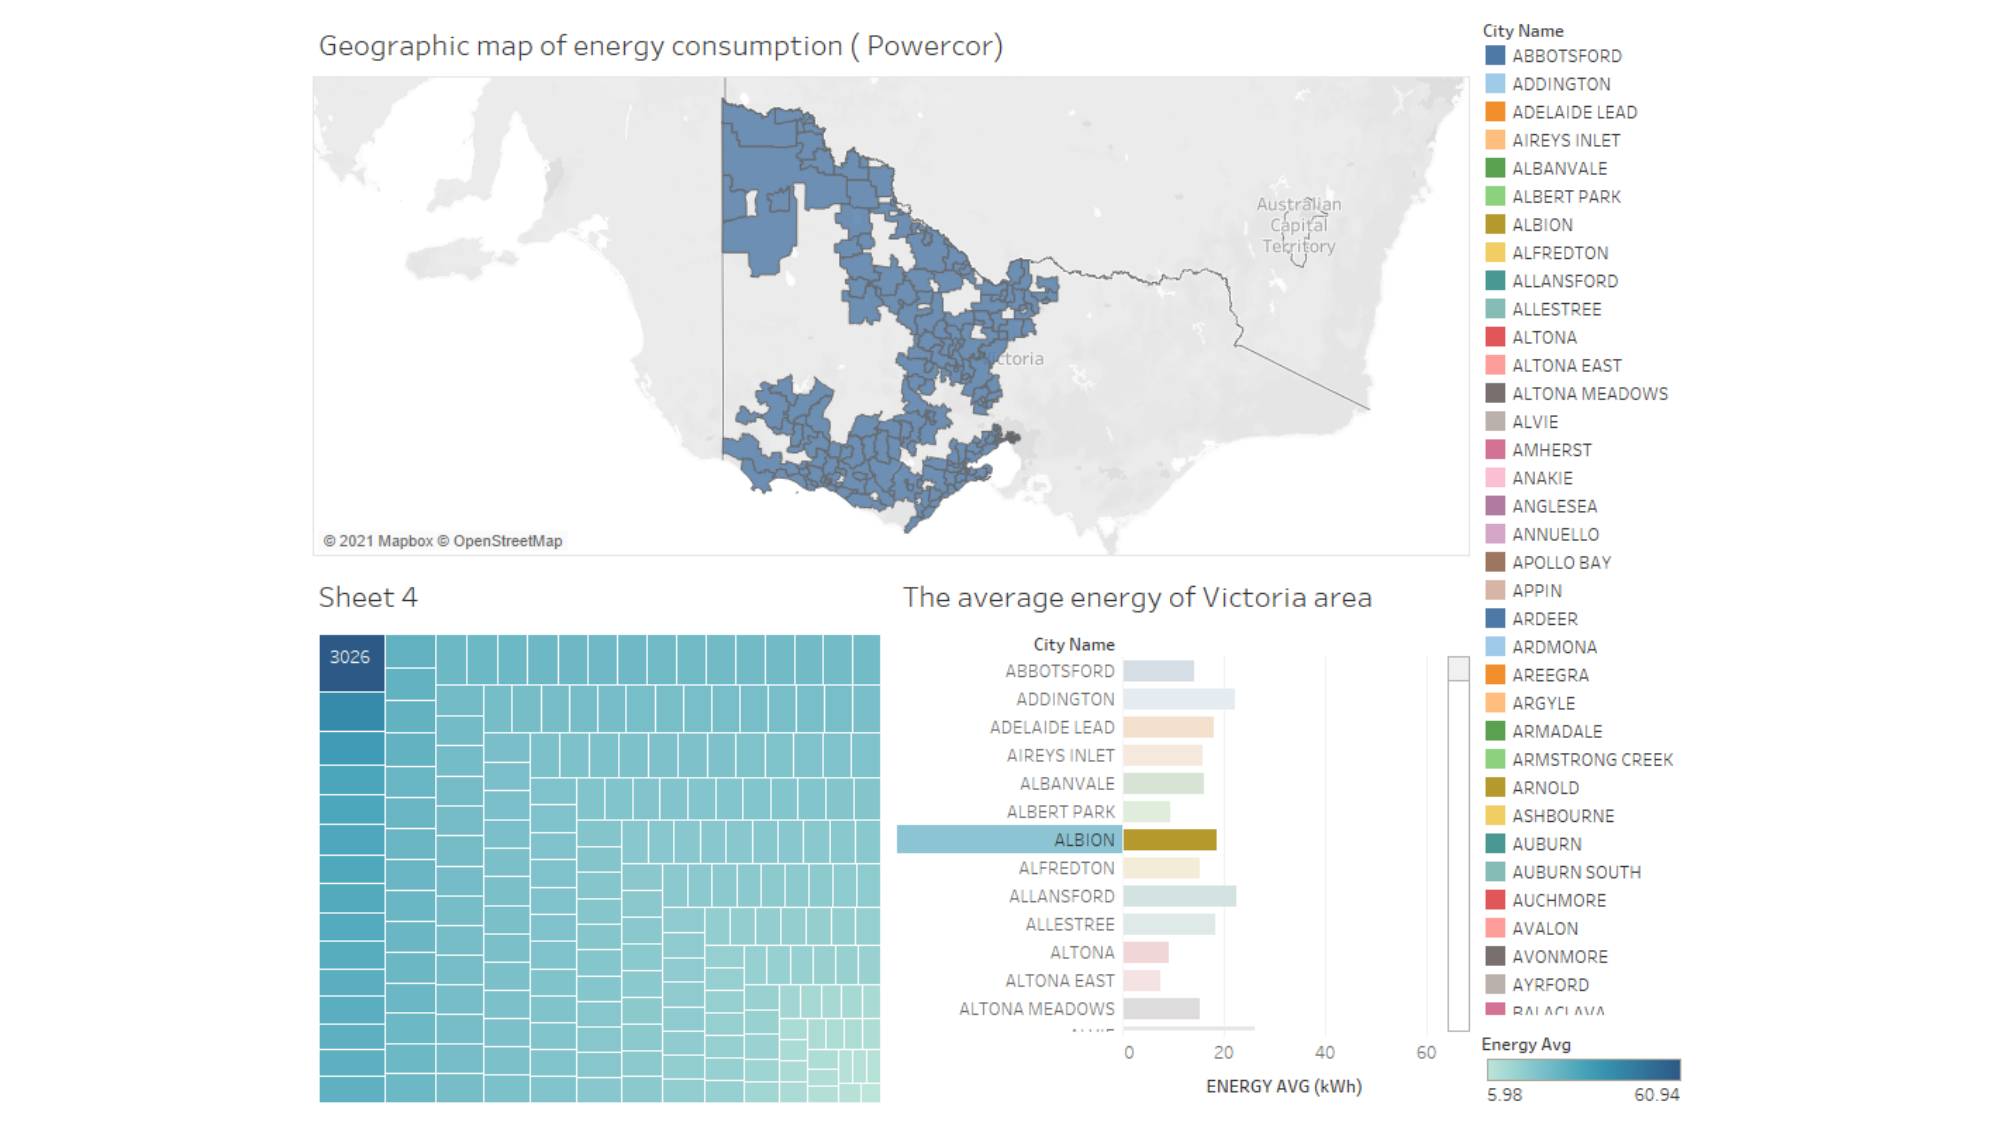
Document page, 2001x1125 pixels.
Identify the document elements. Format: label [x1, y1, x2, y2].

picture [296, 0, 1704, 1125]
